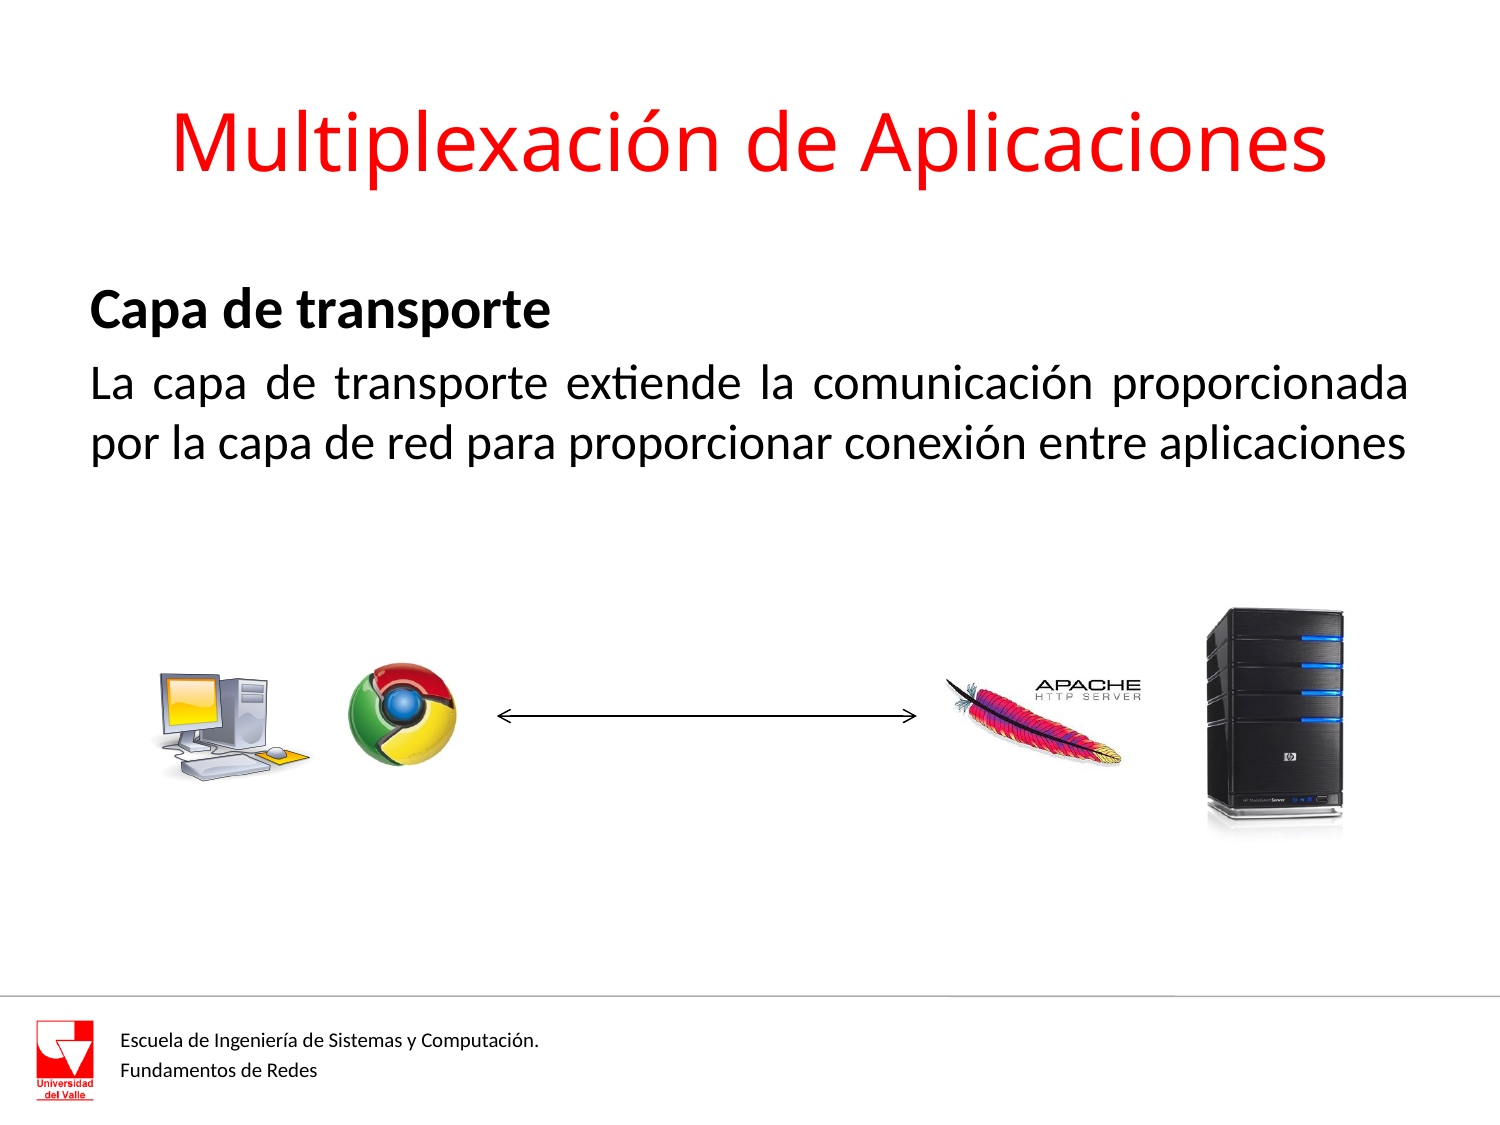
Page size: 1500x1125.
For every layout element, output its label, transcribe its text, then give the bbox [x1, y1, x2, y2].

list Capa de transporte La capa de transporte extiende la comunicación proporcionada por la capa de red para proporcionar conexión entre aplicaciones [75, 262, 1425, 994]
picture [35, 1019, 94, 1101]
title Multiplexación de Aplicaciones [75, 45, 1425, 233]
picture [928, 584, 1389, 882]
picture [325, 659, 485, 773]
picture [147, 640, 317, 810]
